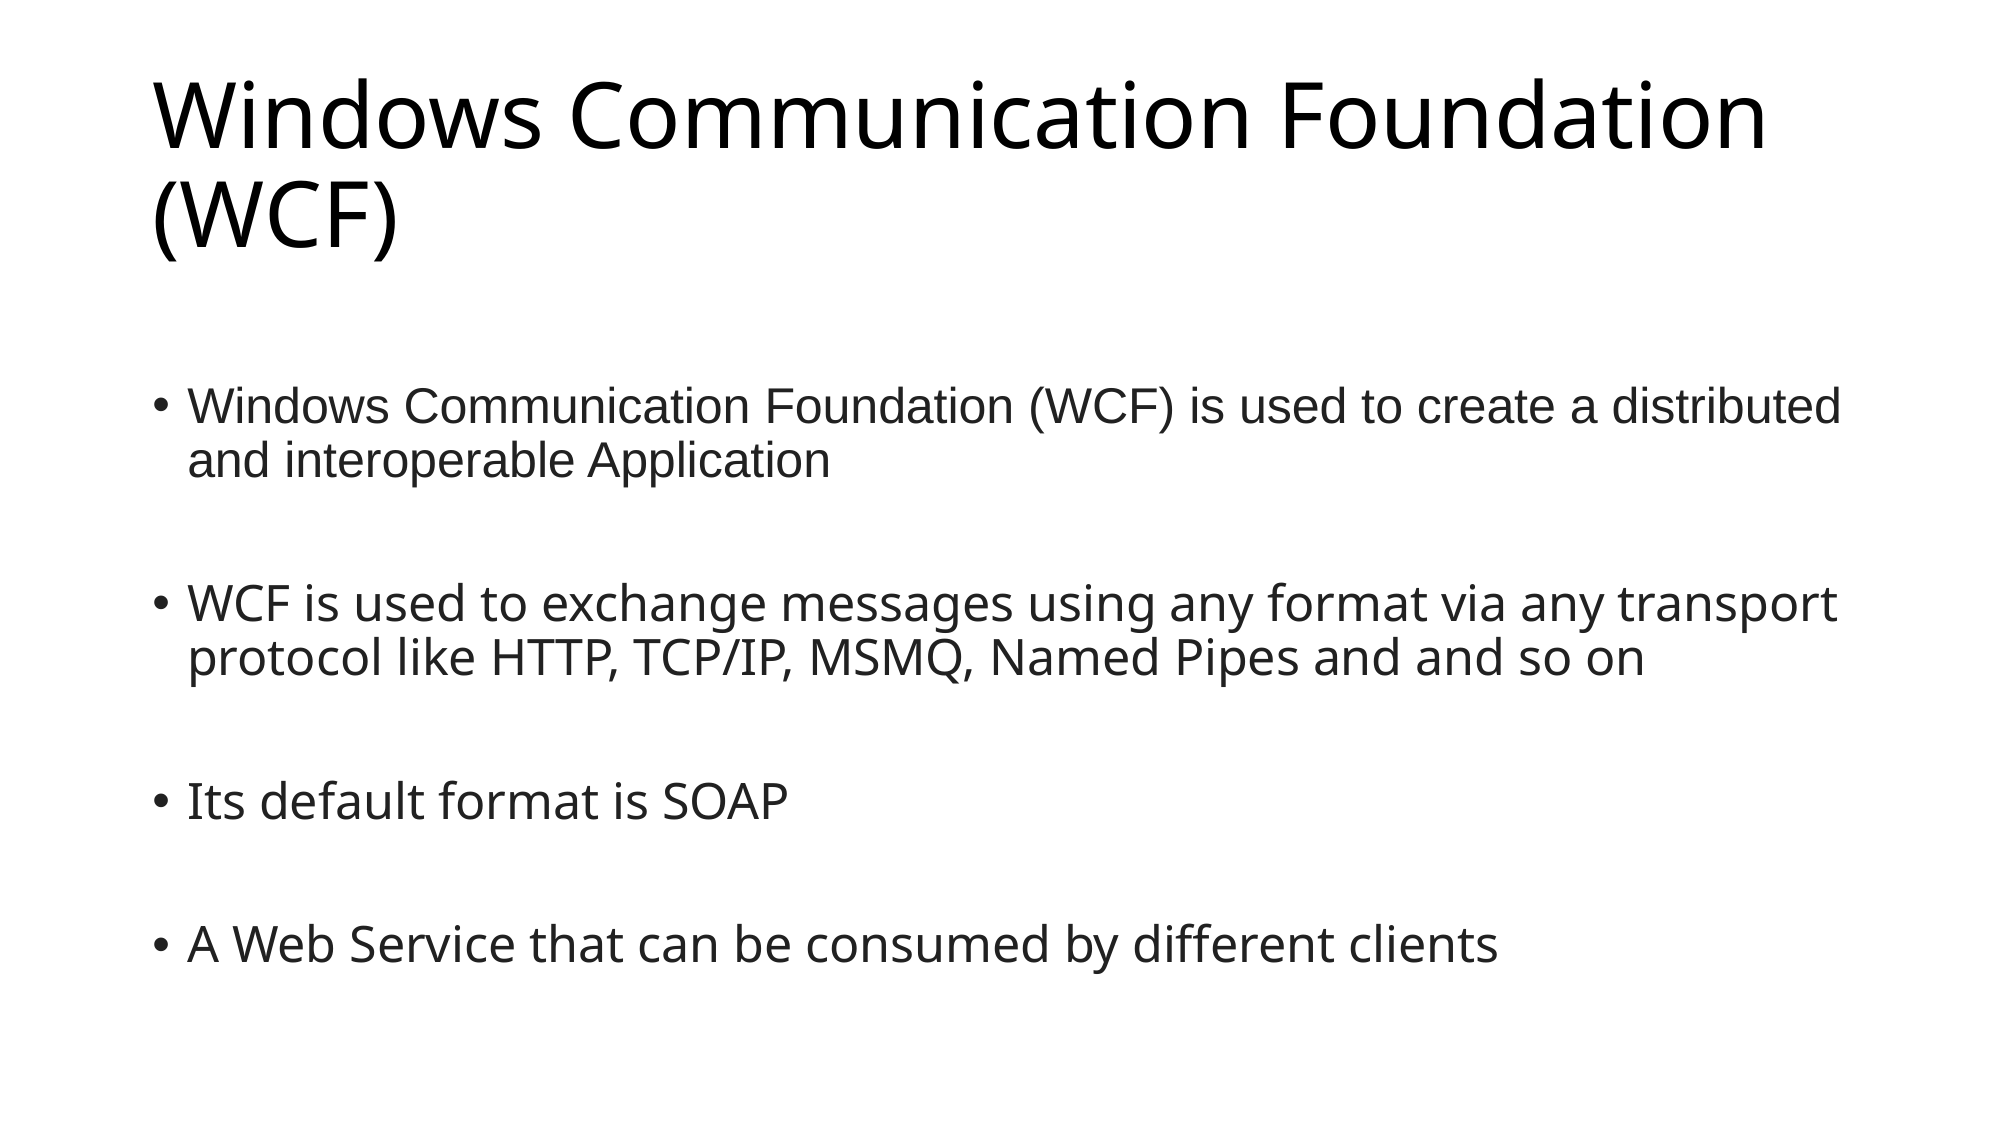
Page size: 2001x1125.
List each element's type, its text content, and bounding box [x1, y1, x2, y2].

list Windows Communication Foundation (WCF) is used to create a distributed and interoperable Application WCF is used to exchange messages using any format via any transport protocol like HTTP, TCP/IP, MSMQ, Named Pipes and and so on Its default format is SOAP A Web Service that can be consumed by different clients [137, 295, 1863, 1009]
title Windows Communication Foundation (WCF) [137, 59, 1863, 278]
